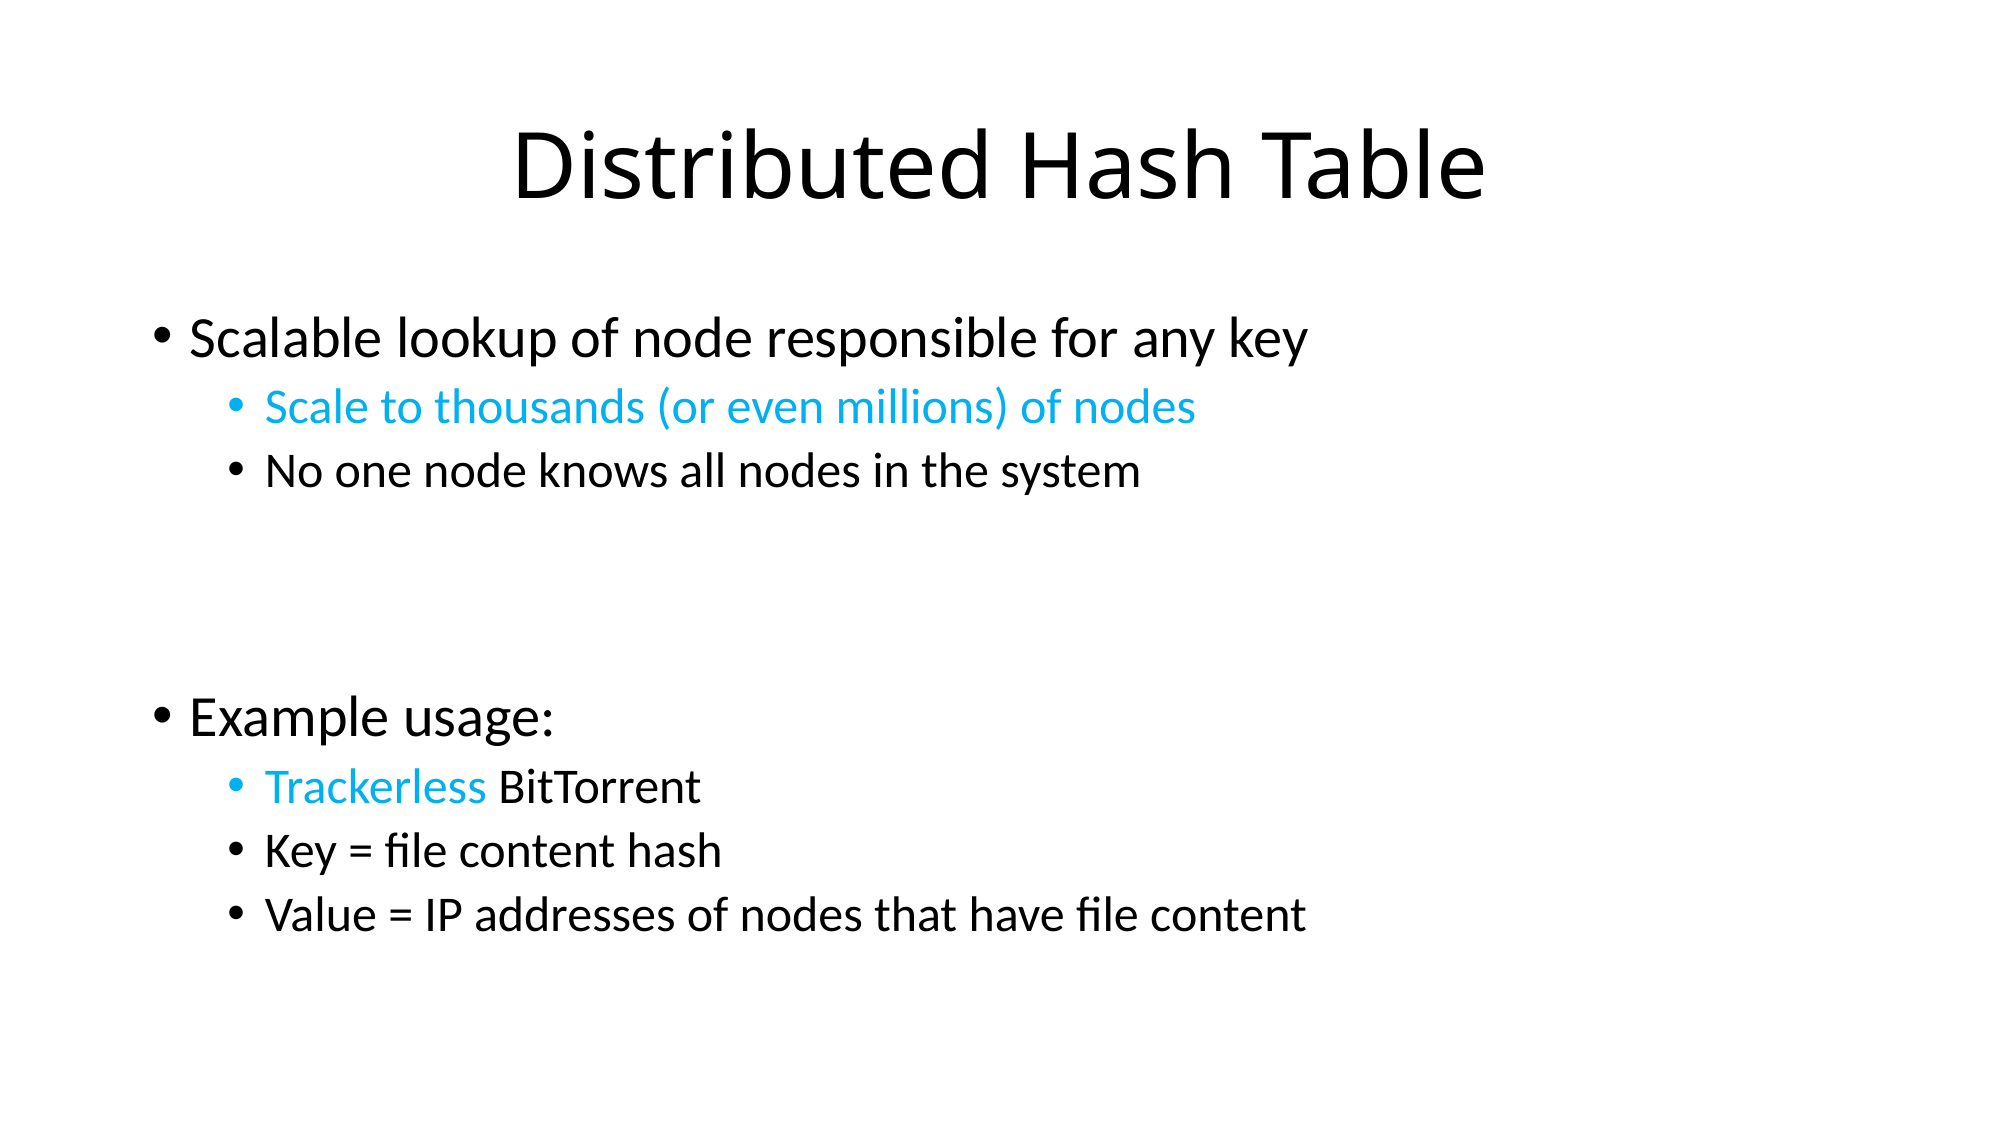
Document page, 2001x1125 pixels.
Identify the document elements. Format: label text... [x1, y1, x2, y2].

list Scalable lookup of node responsible for any key Scale to thousands (or even millions) of nodes No one node knows all nodes in the system Example usage: Trackerless BitTorrent Key = file content hash Value = IP addresses of nodes that have file content [137, 299, 1863, 1014]
title Distributed Hash Table [137, 59, 1863, 278]
